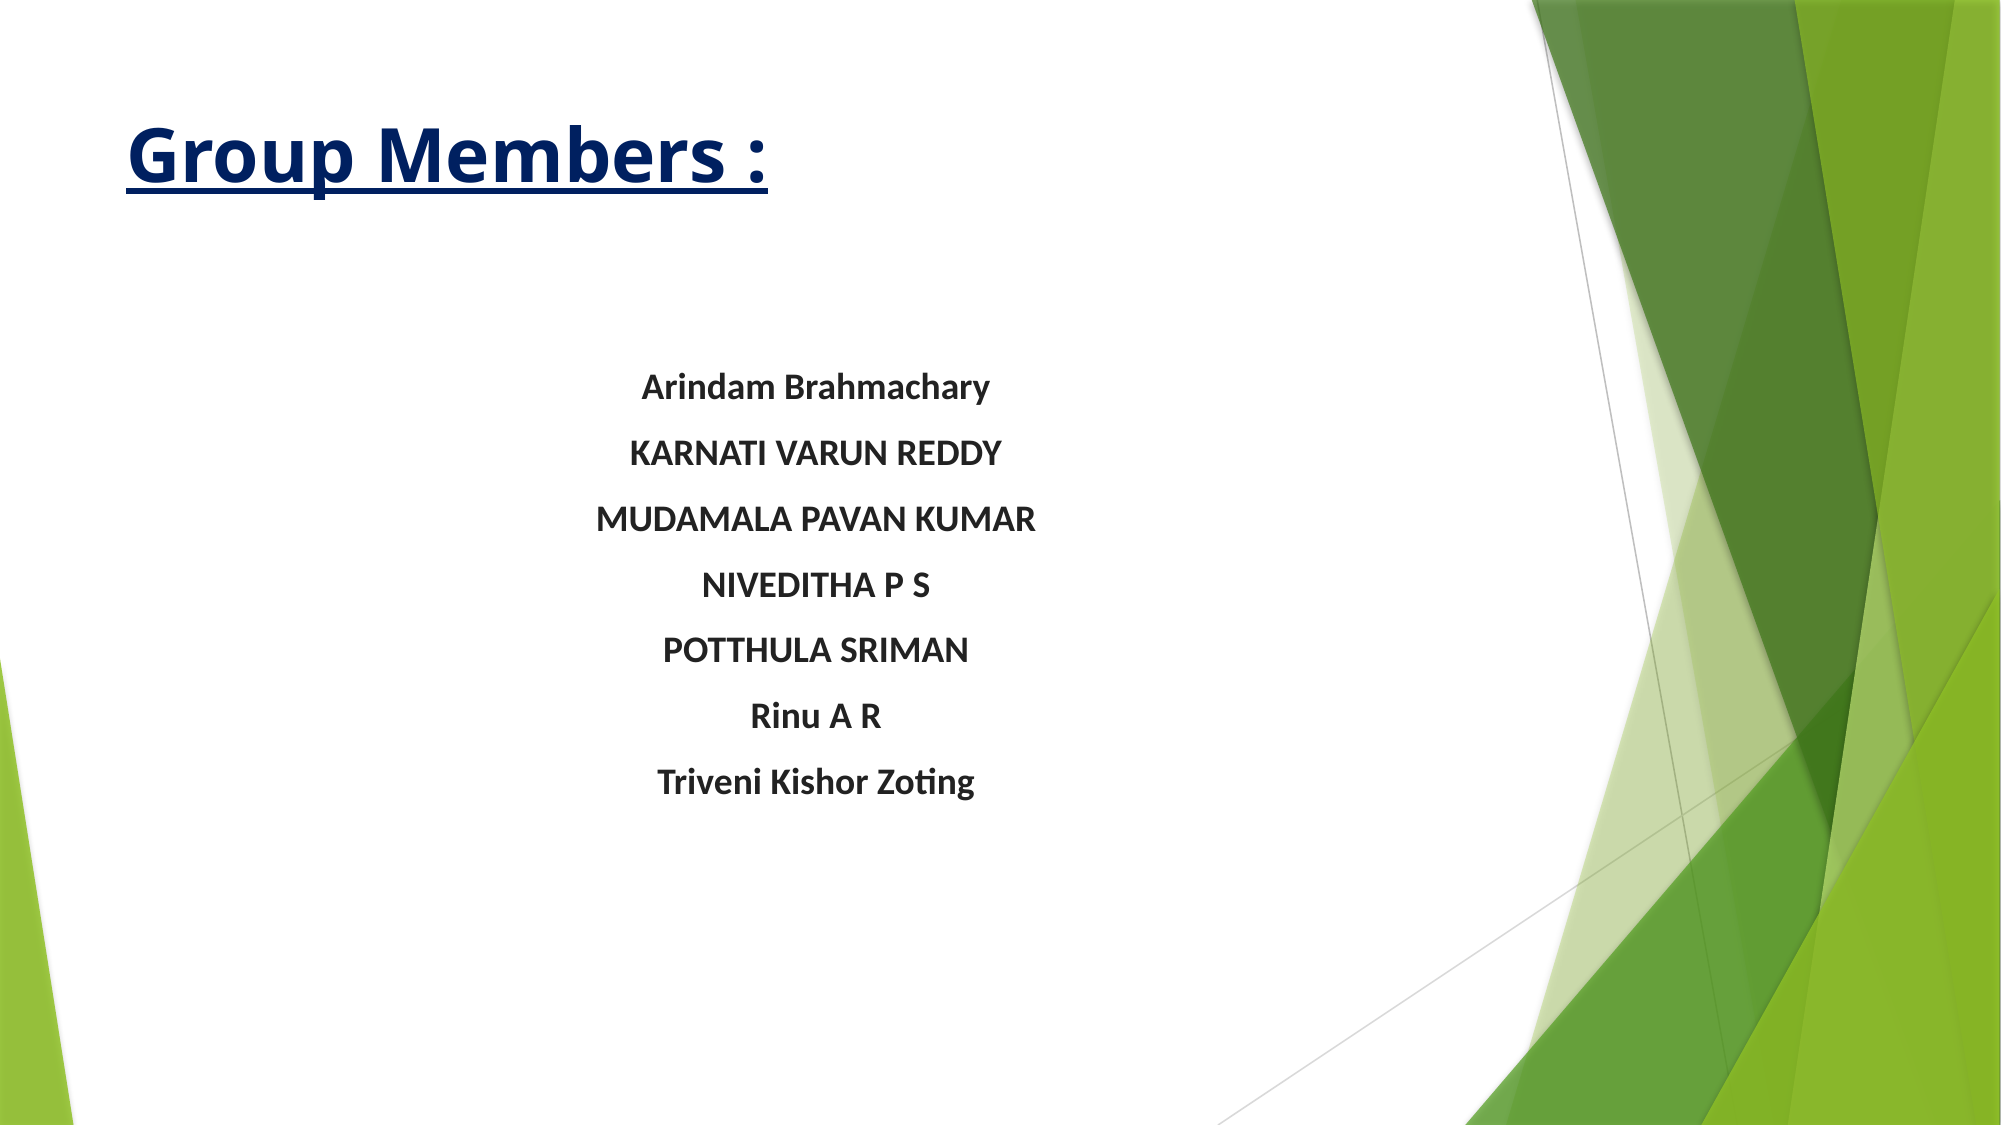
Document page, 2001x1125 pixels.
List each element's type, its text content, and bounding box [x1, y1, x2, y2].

title Group Members : [111, 99, 1522, 317]
list Arindam Brahmachary KARNATI VARUN REDDY MUDAMALA PAVAN KUMAR NIVEDITHA P S POTTHULA SRIMAN Rinu A R Triveni Kishor Zoting [111, 354, 1522, 992]
